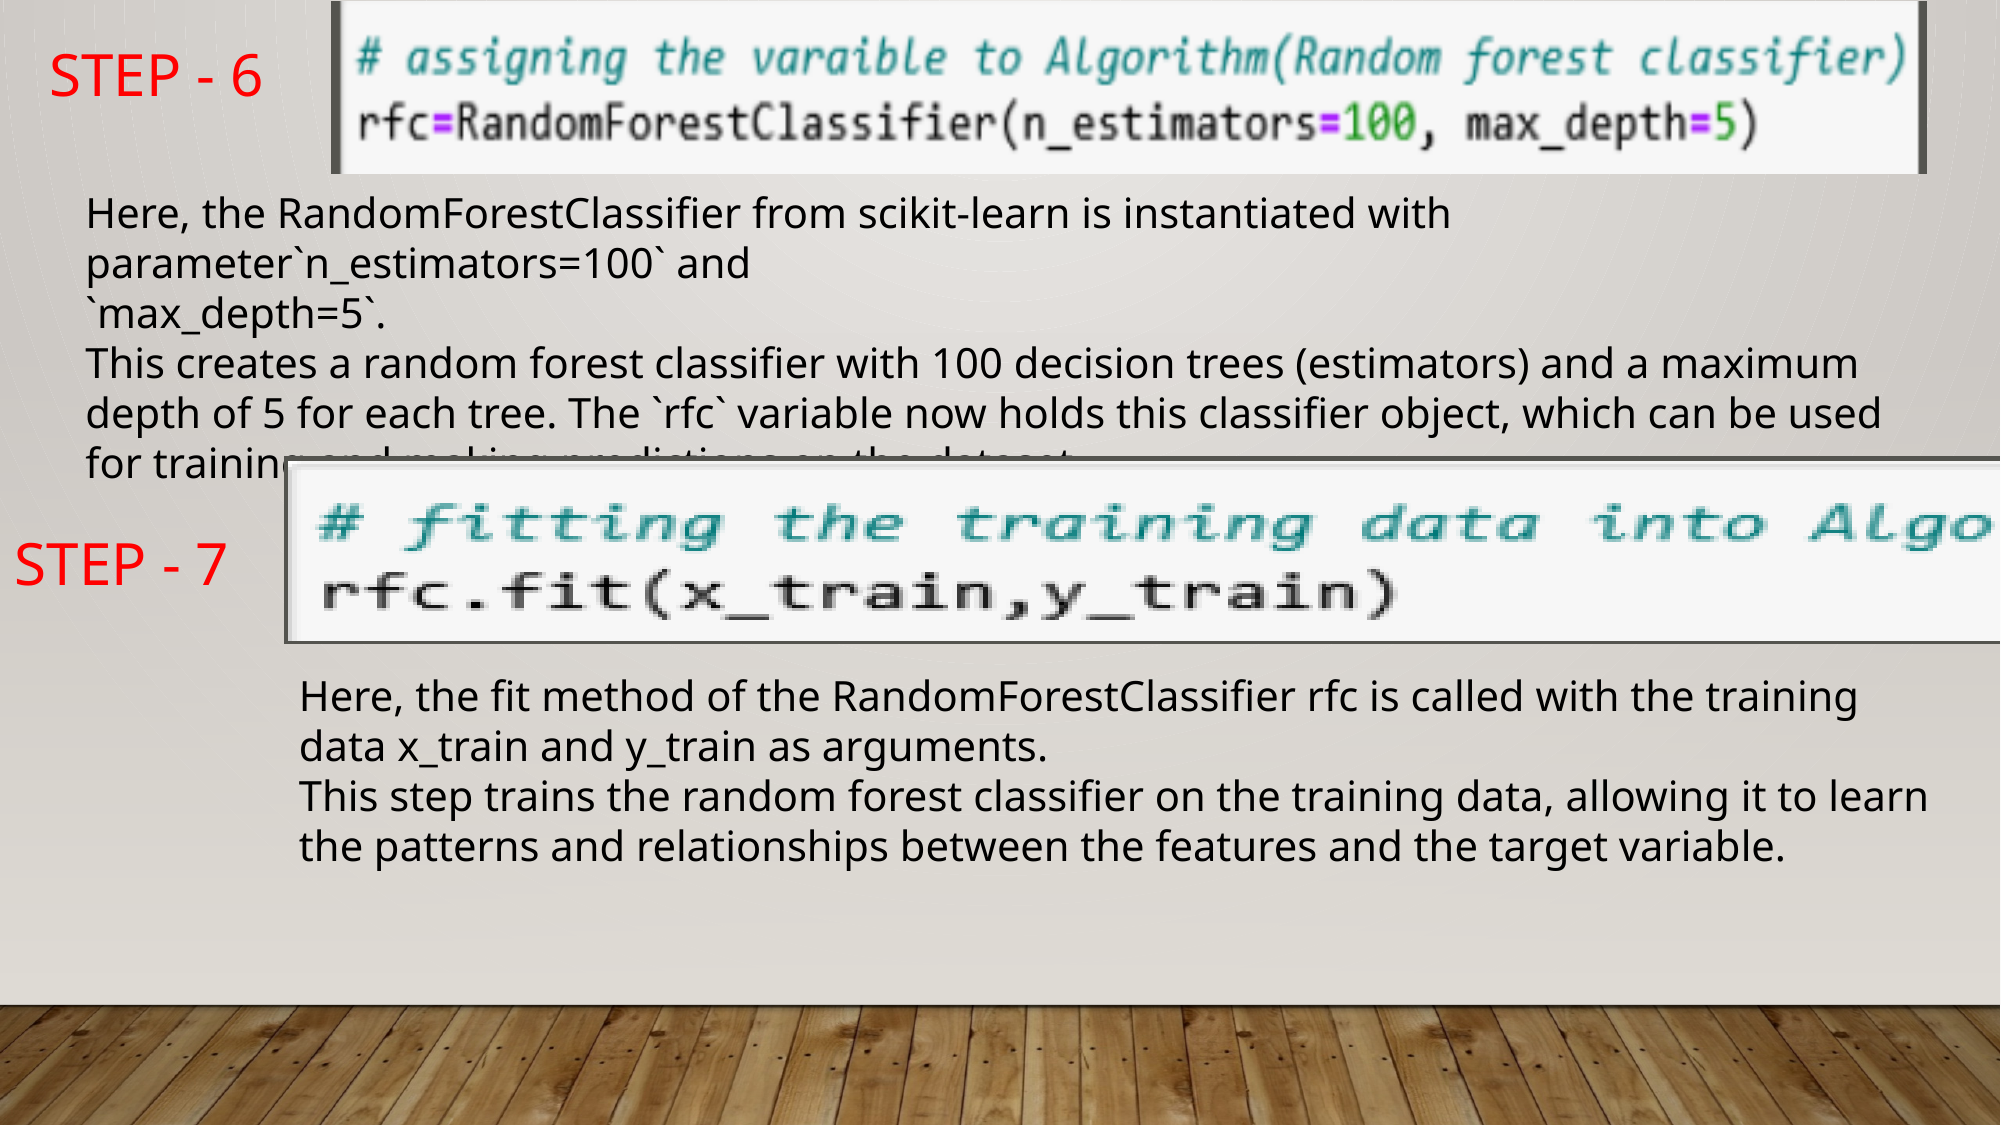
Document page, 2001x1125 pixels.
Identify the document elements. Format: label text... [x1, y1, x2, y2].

picture [331, 1, 1927, 175]
picture [283, 456, 2000, 645]
text_box Here, the RandomForestClassifier from scikit-learn is instantiated with parameter`n_estimators=100` and `max_depth=5`. This creates a random forest classifier with 100 decision trees (estimators) and a maximum depth of 5 for each tree. The `rfc` variable now holds this classifier object, which can be used for training and making predictions on the dataset. [70, 178, 1911, 494]
text_box STEP - 7 [0, 519, 283, 605]
picture [0, 1005, 2000, 1125]
text_box Here, the fit method of the RandomForestClassifier rfc is called with the training data x_train and y_train as arguments. This step trains the random forest classifier on the training data, allowing it to learn the patterns and relationships between the features and the target variable. [284, 662, 1969, 878]
text_box STEP - 6 [34, 30, 331, 115]
